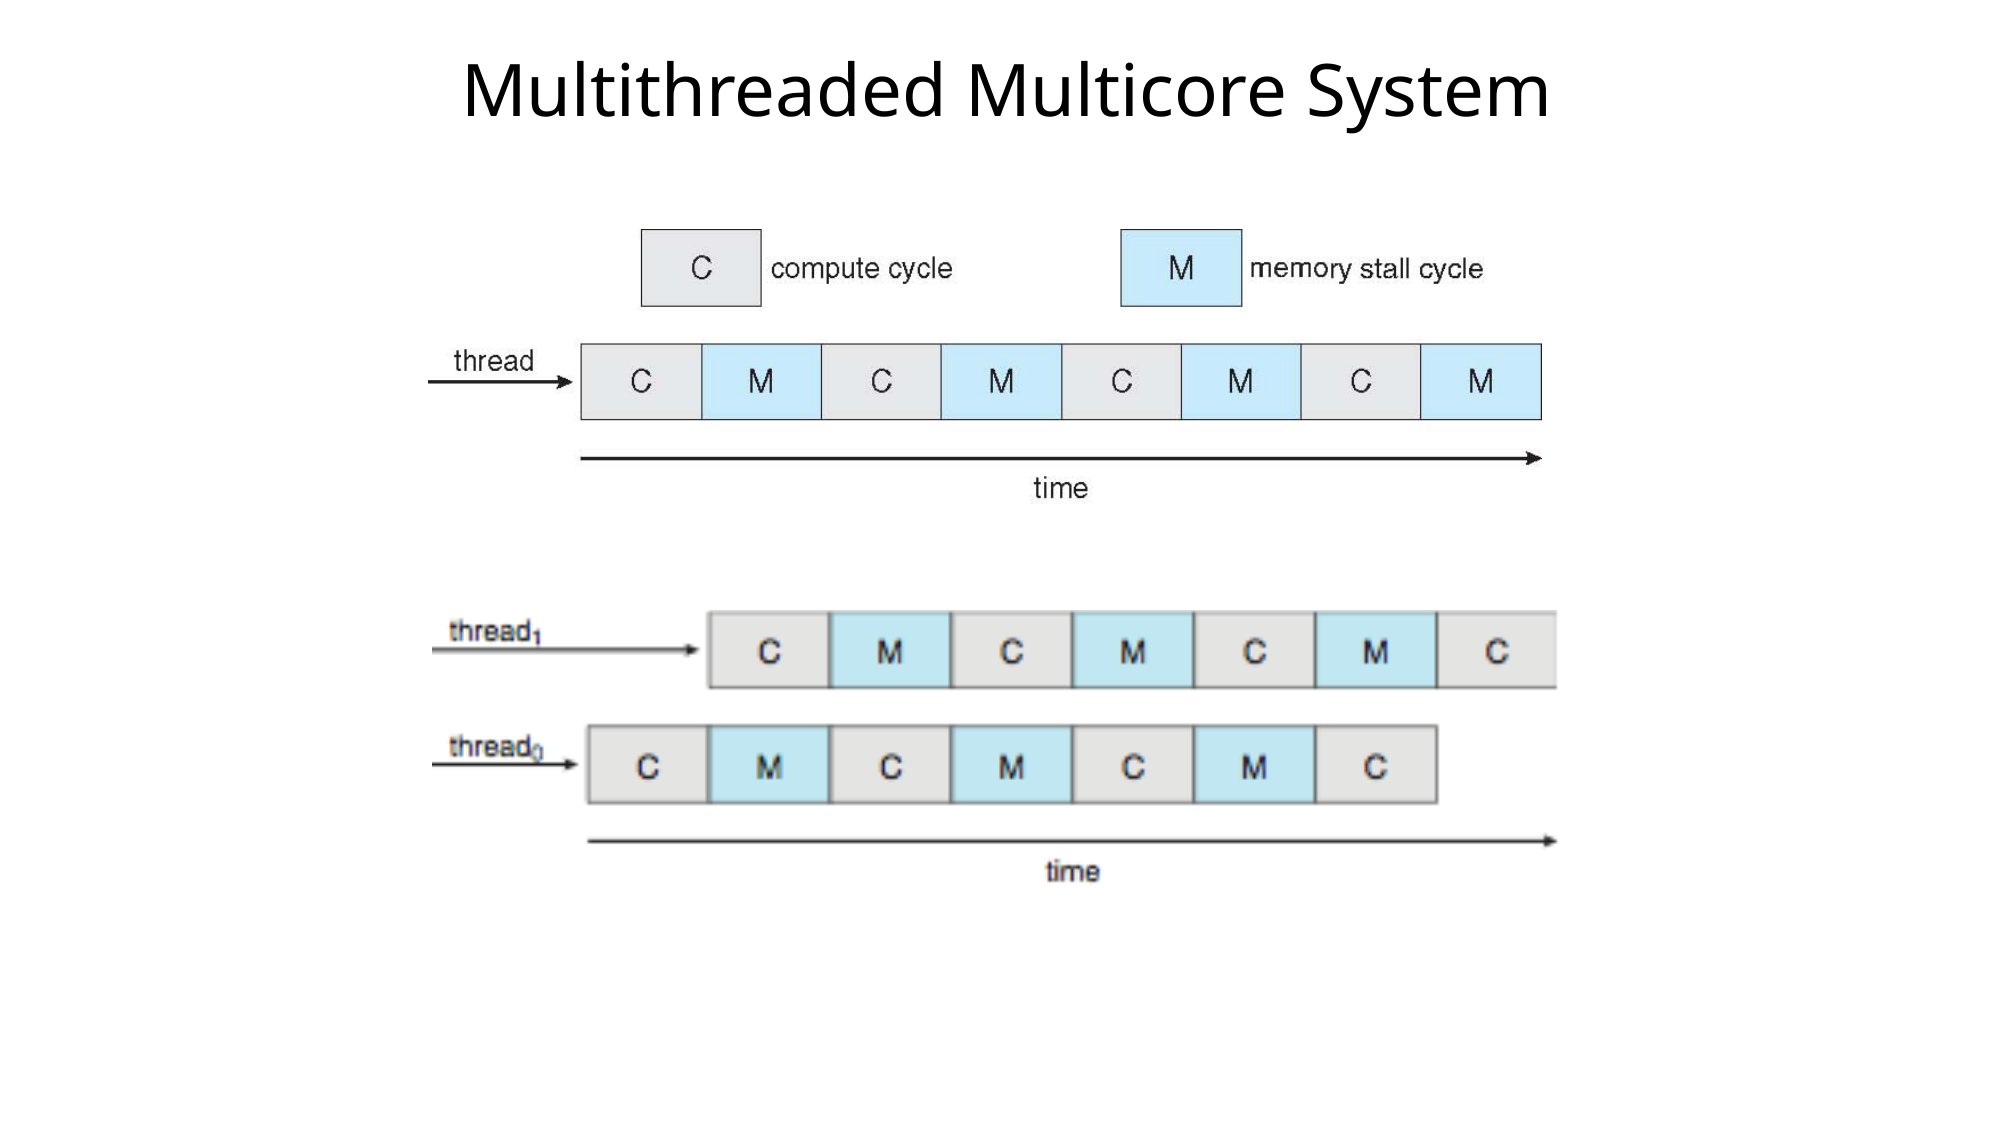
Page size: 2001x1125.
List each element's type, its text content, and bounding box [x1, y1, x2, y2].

picture [432, 610, 1561, 889]
title Multithreaded Multicore System [446, 45, 1675, 141]
picture [428, 229, 1542, 505]
